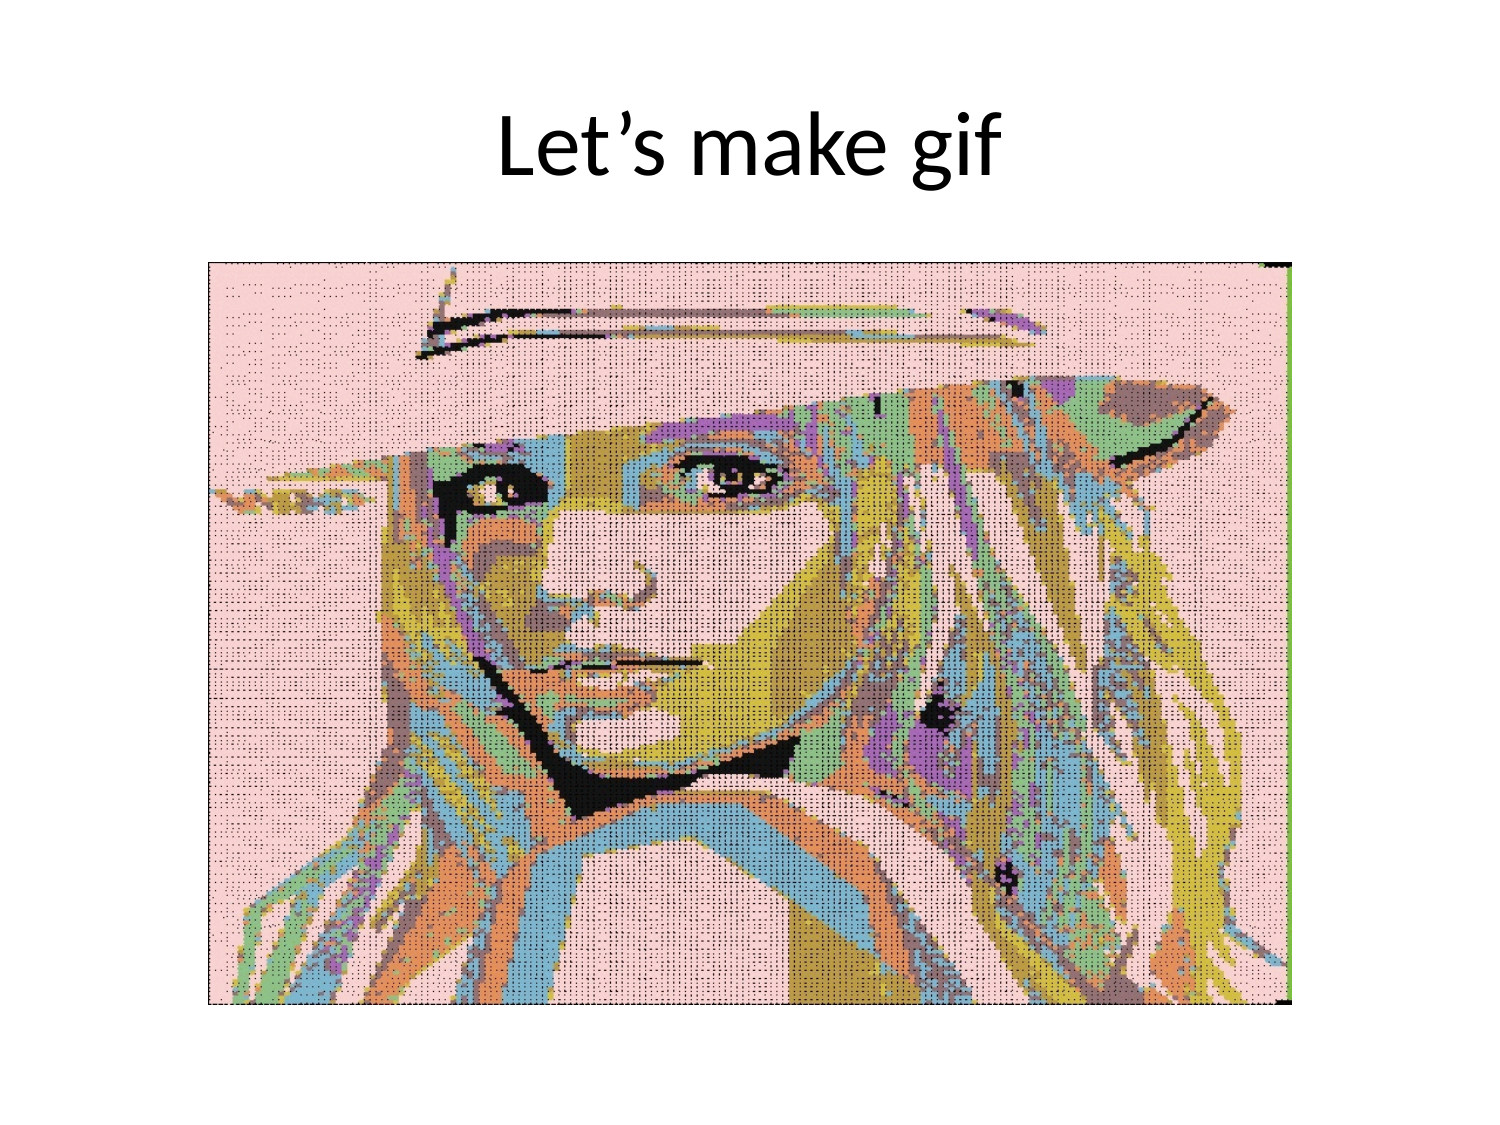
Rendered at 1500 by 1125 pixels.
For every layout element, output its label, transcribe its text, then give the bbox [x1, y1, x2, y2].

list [208, 262, 1292, 1006]
title Let’s make gif [75, 45, 1425, 233]
